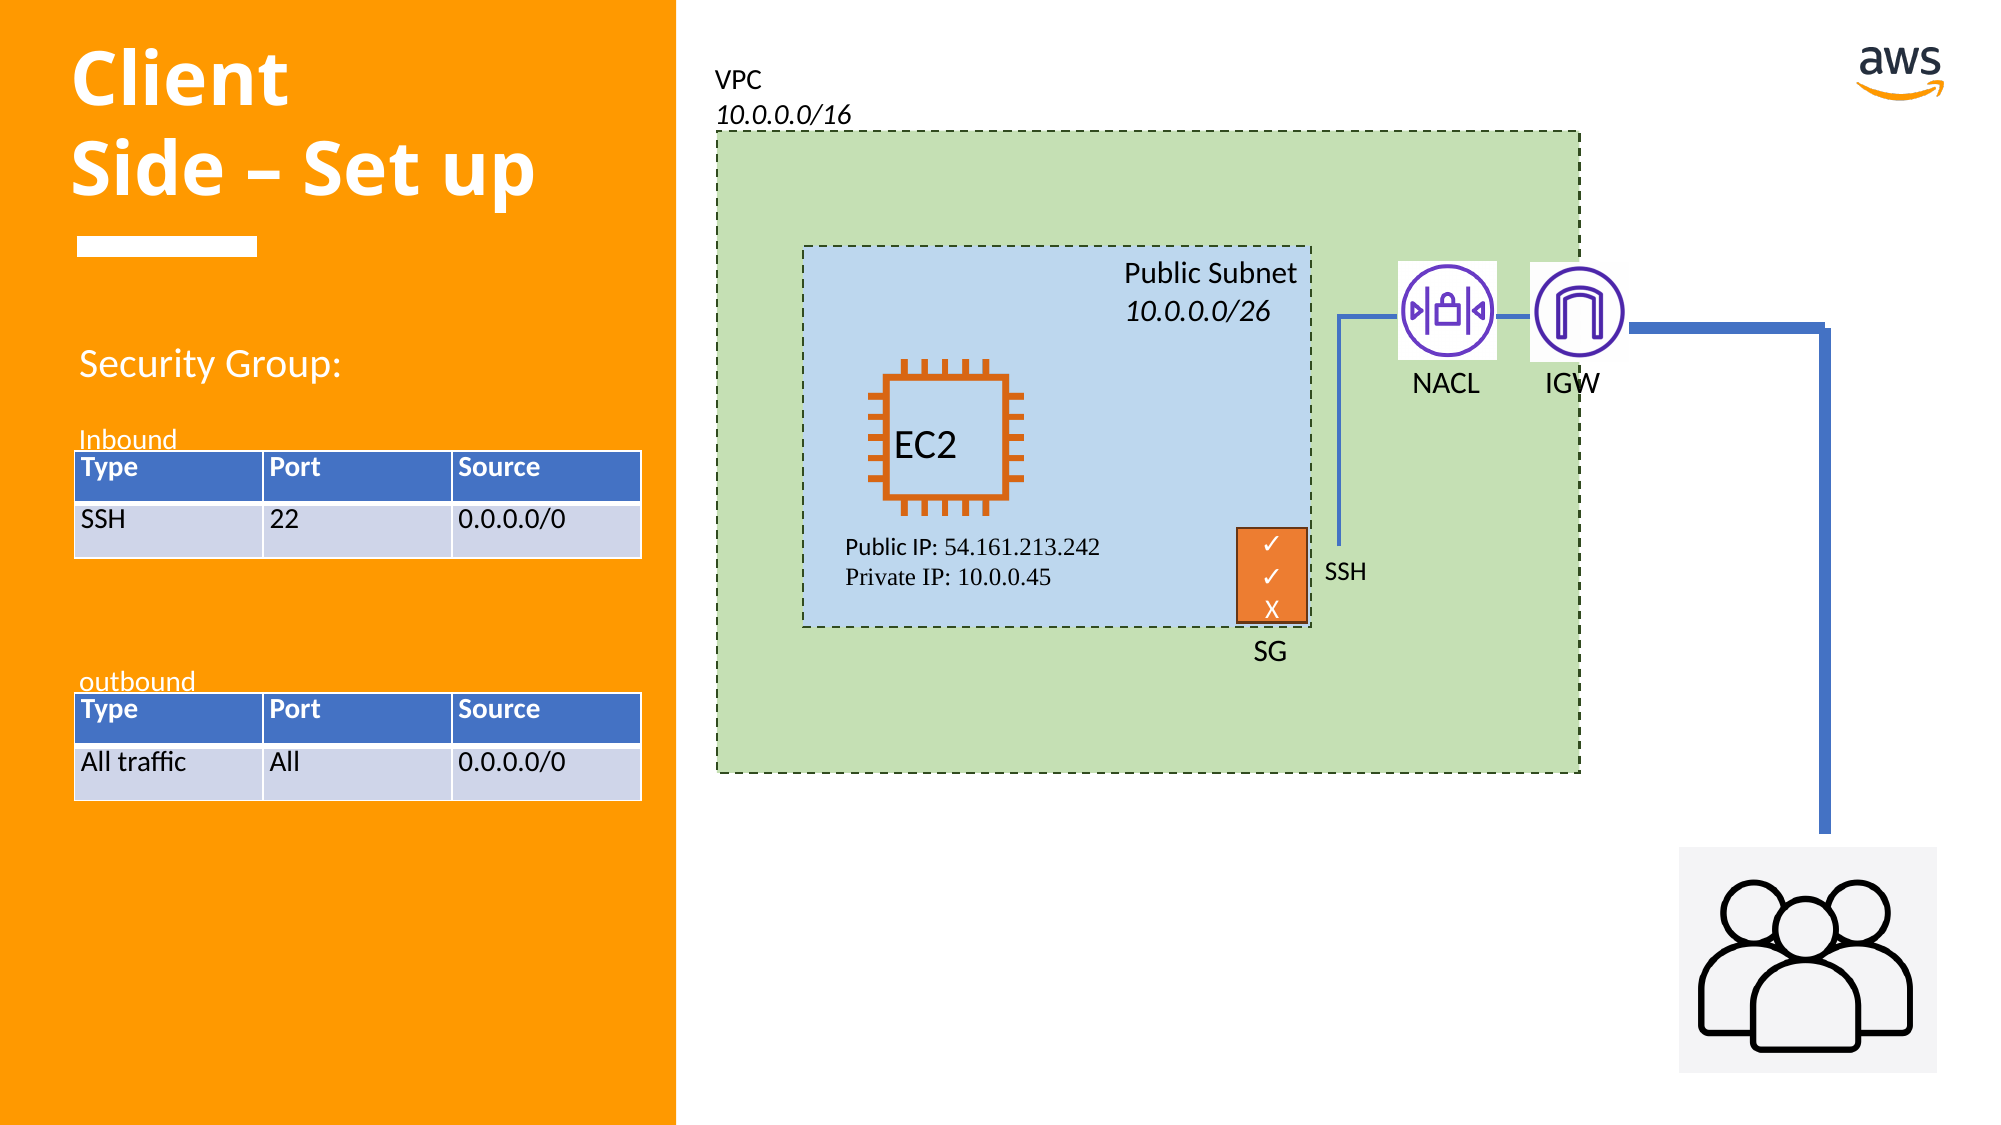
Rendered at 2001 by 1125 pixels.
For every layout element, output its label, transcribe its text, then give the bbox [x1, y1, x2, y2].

table_header Port [264, 694, 451, 743]
table_cell All traffic [75, 749, 262, 800]
table_header Port [264, 452, 451, 501]
table_header Type [75, 694, 262, 743]
table_cell All [264, 749, 451, 800]
text_box Client Side – Set up [55, 23, 561, 219]
table_cell 22 [264, 506, 451, 557]
text_box Inbound [64, 412, 193, 463]
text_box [699, 52, 1700, 773]
table_header Source [453, 694, 640, 743]
table_cell 0.0.0.0/0 [453, 749, 640, 800]
text_box outbound [64, 655, 212, 705]
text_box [863, 355, 1027, 519]
table_cell SSH [75, 506, 262, 557]
table_header Type [75, 452, 262, 501]
text_box Security Group: [64, 327, 358, 393]
picture [1855, 46, 1945, 101]
picture [1679, 847, 1937, 1073]
table_header Source [453, 452, 640, 501]
table_cell 0.0.0.0/0 [453, 506, 640, 557]
